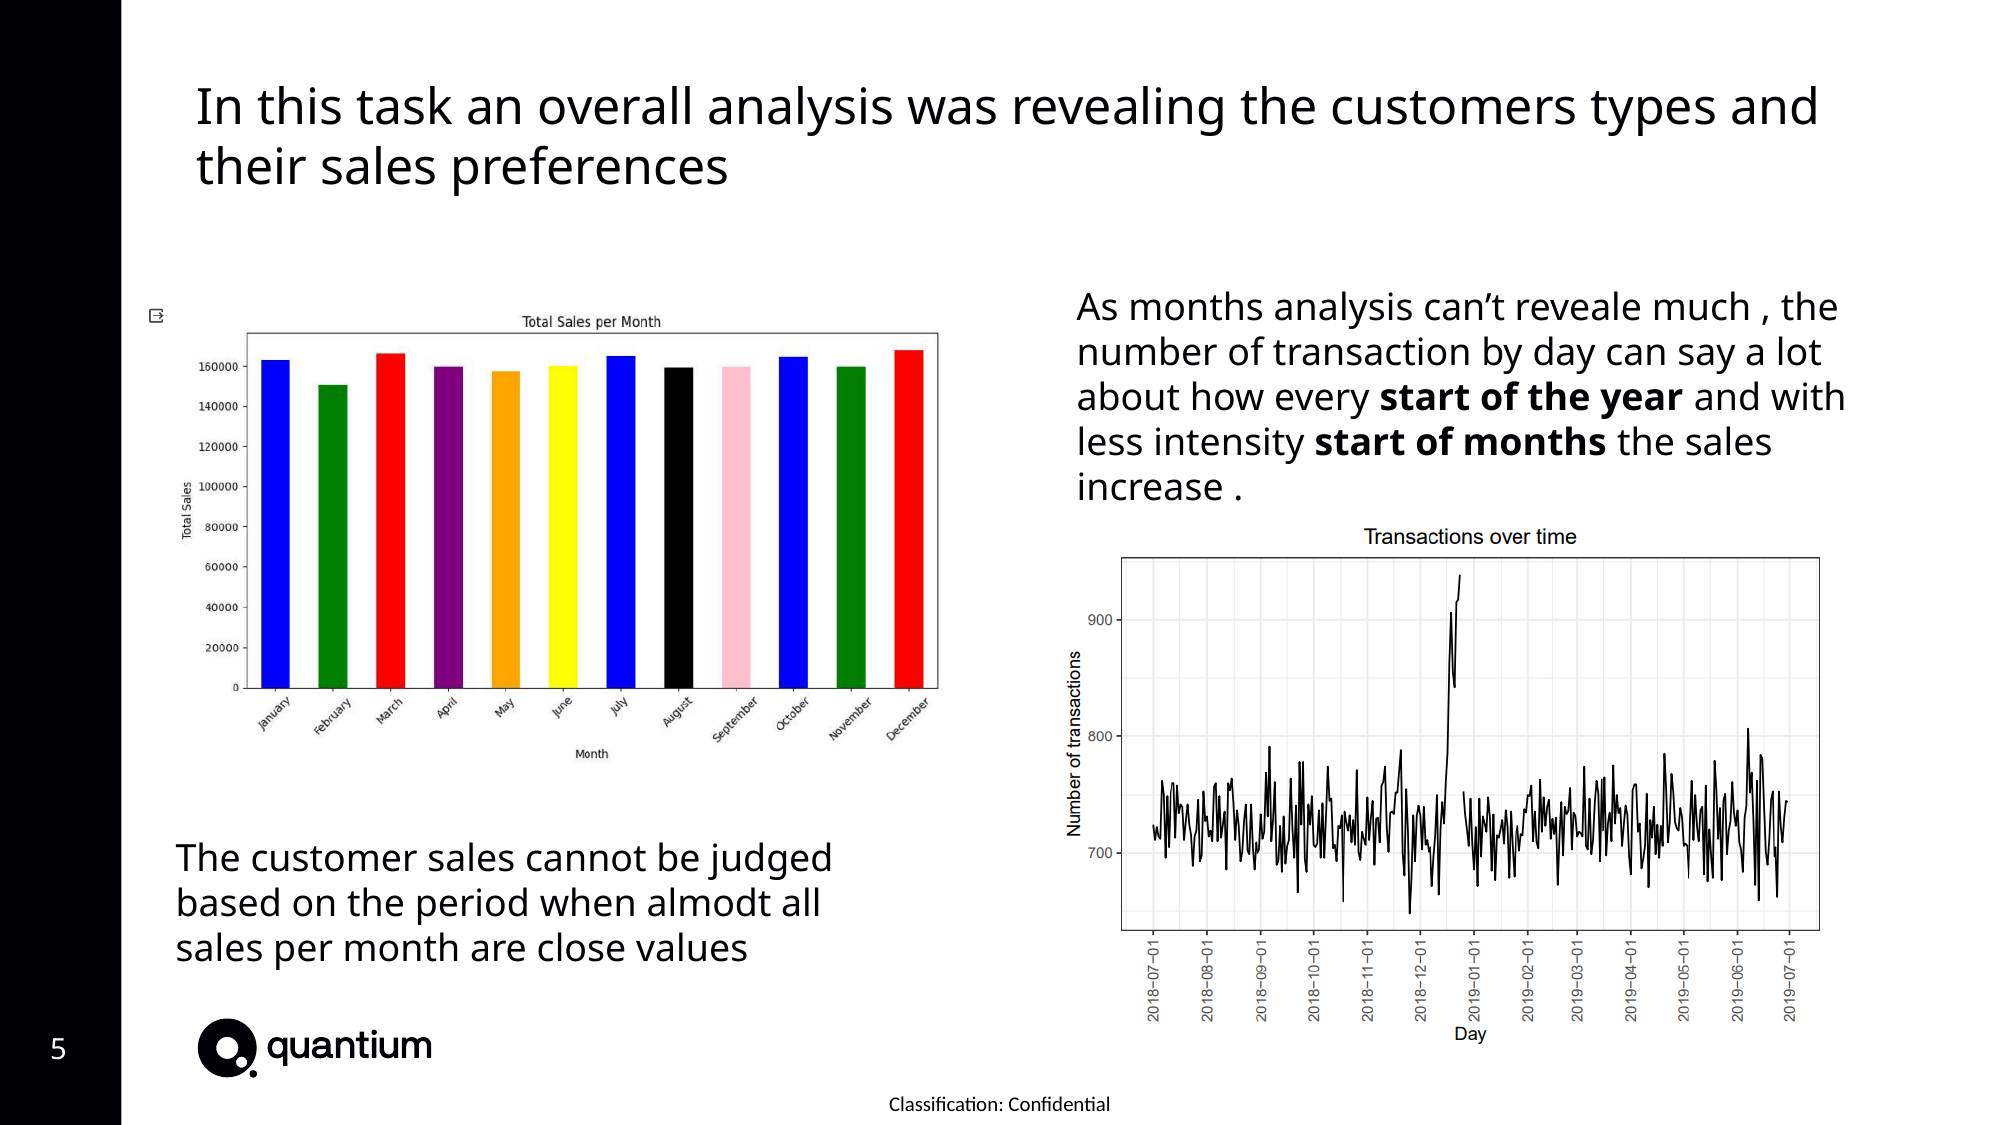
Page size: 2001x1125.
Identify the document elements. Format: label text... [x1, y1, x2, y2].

text_box As months analysis can’t reveale much , the number of transaction by day can say a lot about how every start of the year and with less intensity start of months the sales increase . [1076, 283, 1861, 475]
picture [999, 496, 1861, 1051]
text_box The customer sales cannot be judged based on the period when almodt all sales per month are close values [175, 833, 915, 1125]
picture [139, 302, 968, 774]
list In this task an overall analysis was revealing the customers types and their sales preferences [196, 74, 1916, 210]
